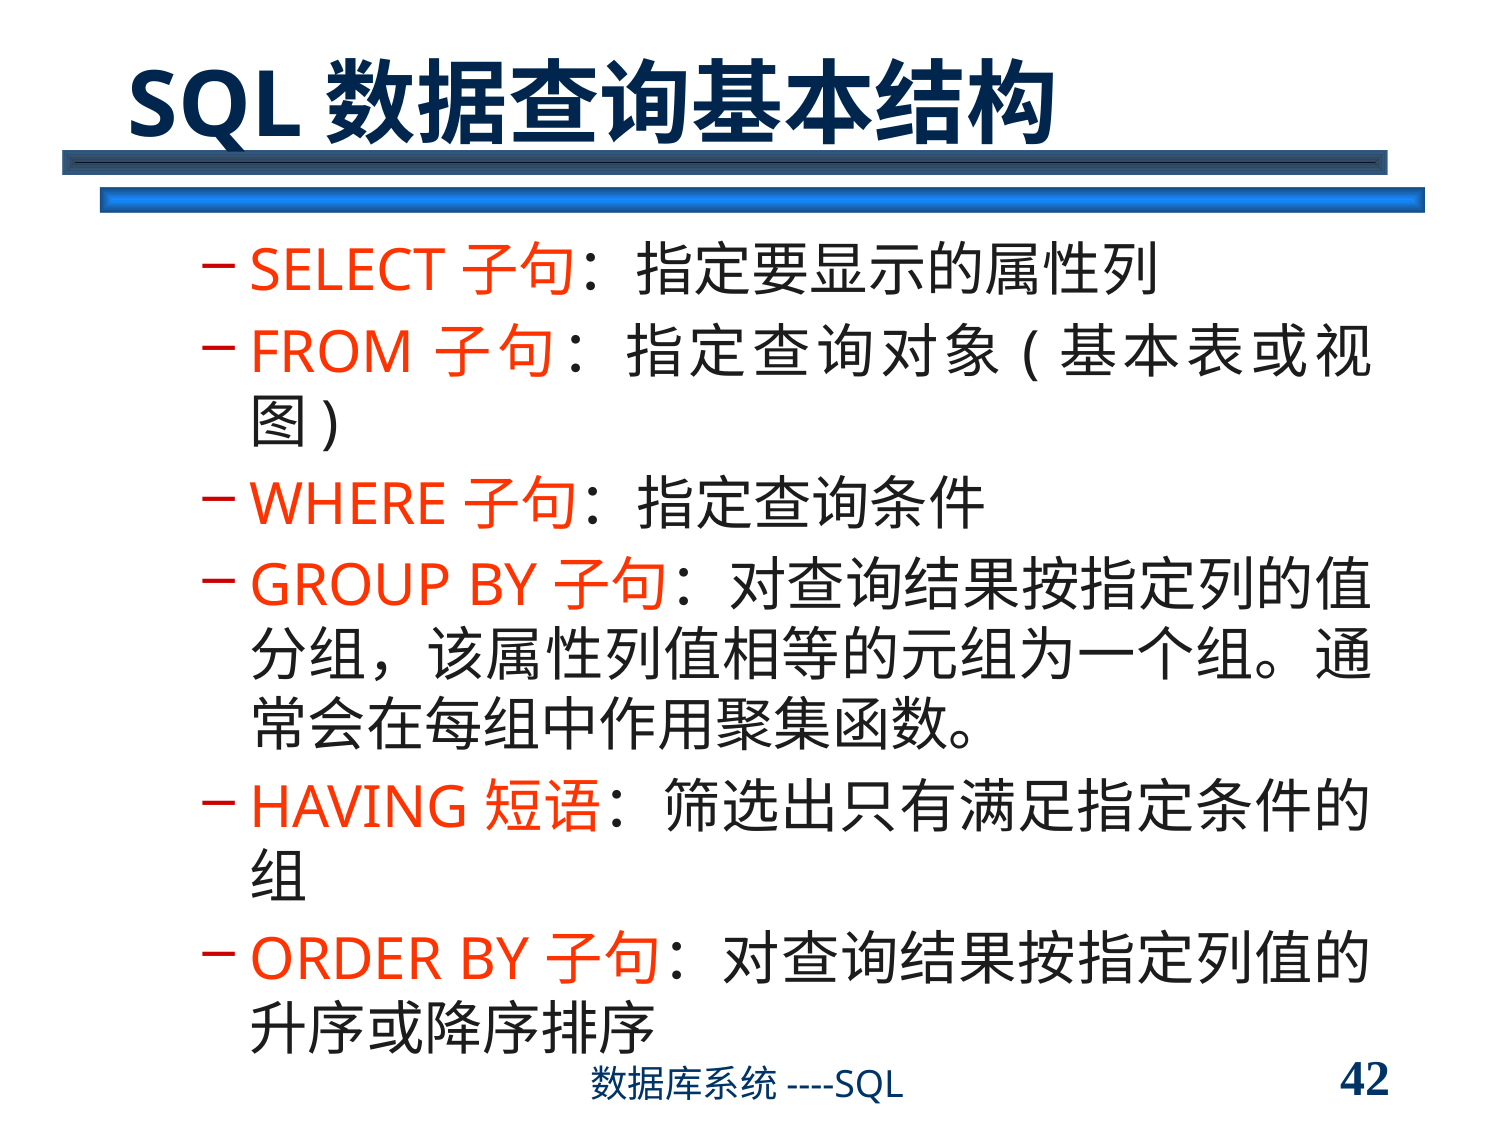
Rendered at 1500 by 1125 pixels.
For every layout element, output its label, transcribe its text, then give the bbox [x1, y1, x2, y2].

list SELECT子句：指定要显示的属性列 FROM子句：指定查询对象(基本表或视图) WHERE子句：指定查询条件 GROUP BY子句：对查询结果按指定列的值分组，该属性列值相等的元组为一个组。通常会在每组中作用聚集函数。 HAVING短语：筛选出只有满足指定条件的组 ORDER BY子句：对查询结果按指定列值的升序或降序排序 [112, 224, 1388, 1025]
footer 数据库系统----SQL [574, 1062, 1188, 1113]
title SQL数据查询基本结构 [112, 24, 1388, 163]
slide_number 42 [1324, 1049, 1489, 1101]
